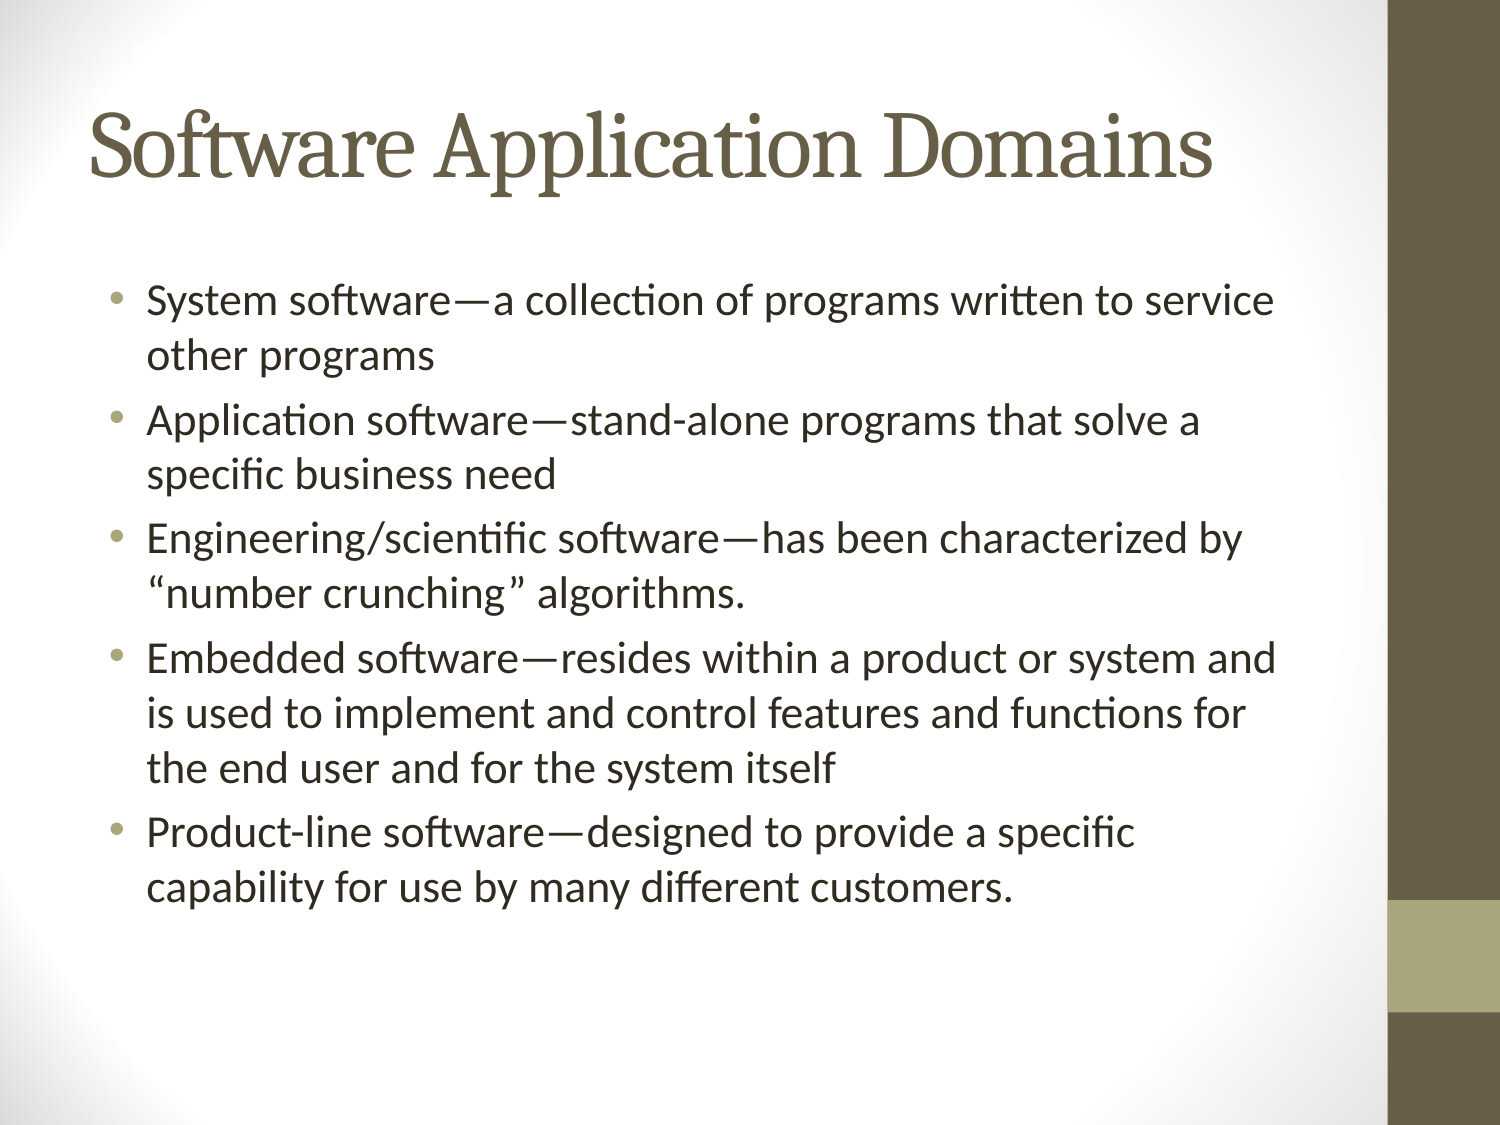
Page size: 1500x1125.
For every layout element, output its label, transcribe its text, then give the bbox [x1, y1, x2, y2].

title Software Application Domains [75, 45, 1325, 233]
picture [0, 0, 1387, 1125]
list System software—a collection of programs written to service other programs Application software—stand-alone programs that solve a specific business need Engineering/scientific software—has been characterized by “number crunching” algorithms. Embedded software—resides within a product or system and is used to implement and control features and functions for the end user and for the system itself Product-line software—designed to provide a specific capability for use by many different customers. [75, 262, 1325, 1050]
